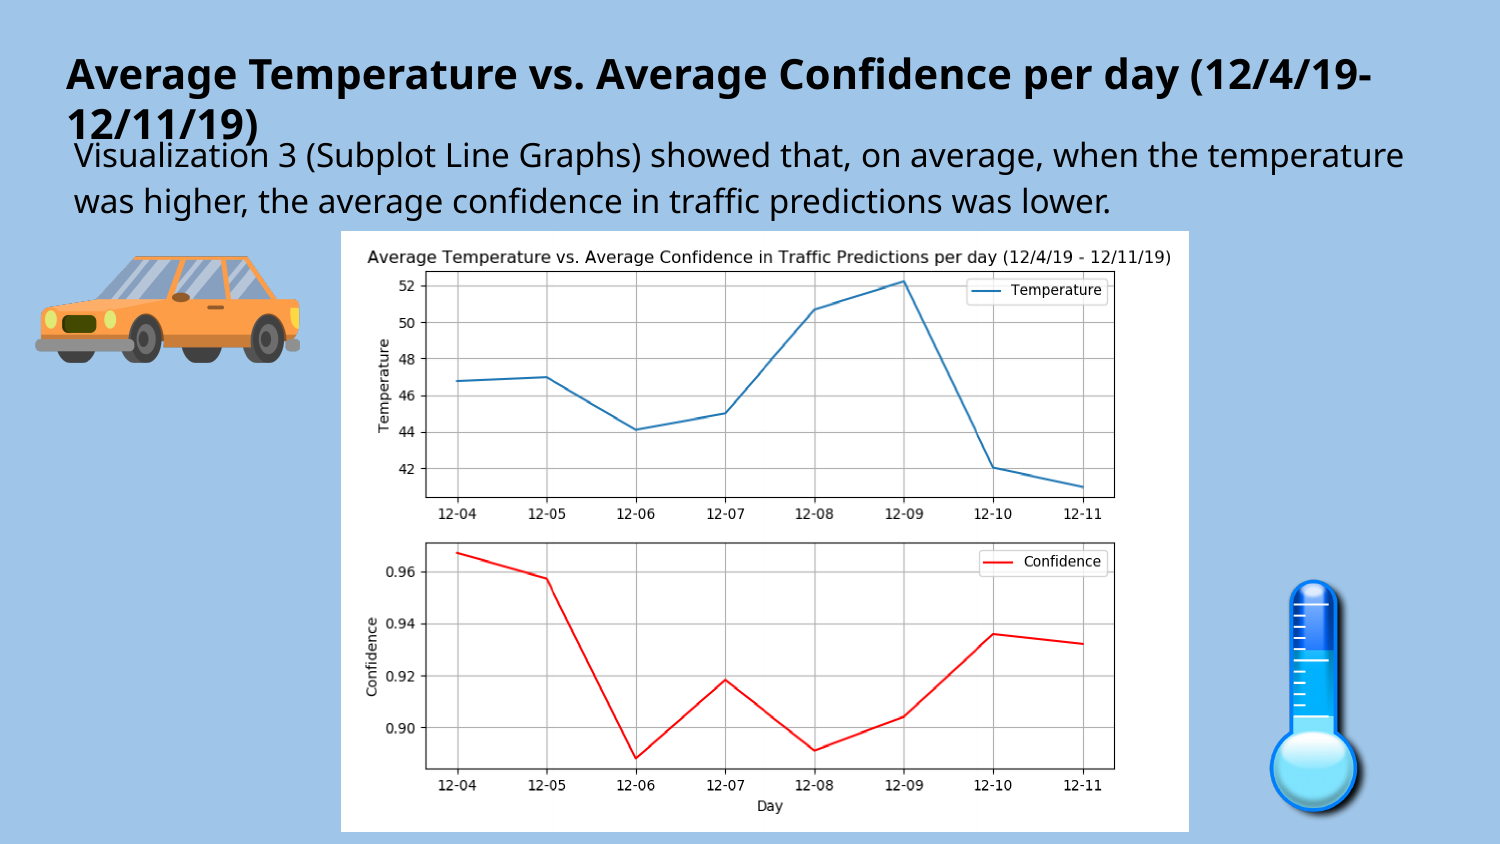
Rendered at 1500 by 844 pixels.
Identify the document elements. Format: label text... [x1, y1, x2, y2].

picture [341, 230, 1189, 832]
picture [34, 256, 300, 364]
picture [1196, 577, 1442, 823]
list Visualization 3 (Subplot Line Graphs) showed that, on average, when the temperature was higher, the average confidence in traffic predictions was lower. [58, 112, 1442, 257]
title Average Temperature vs. Average Confidence per day (12/4/19-12/11/19) [51, 33, 1470, 127]
